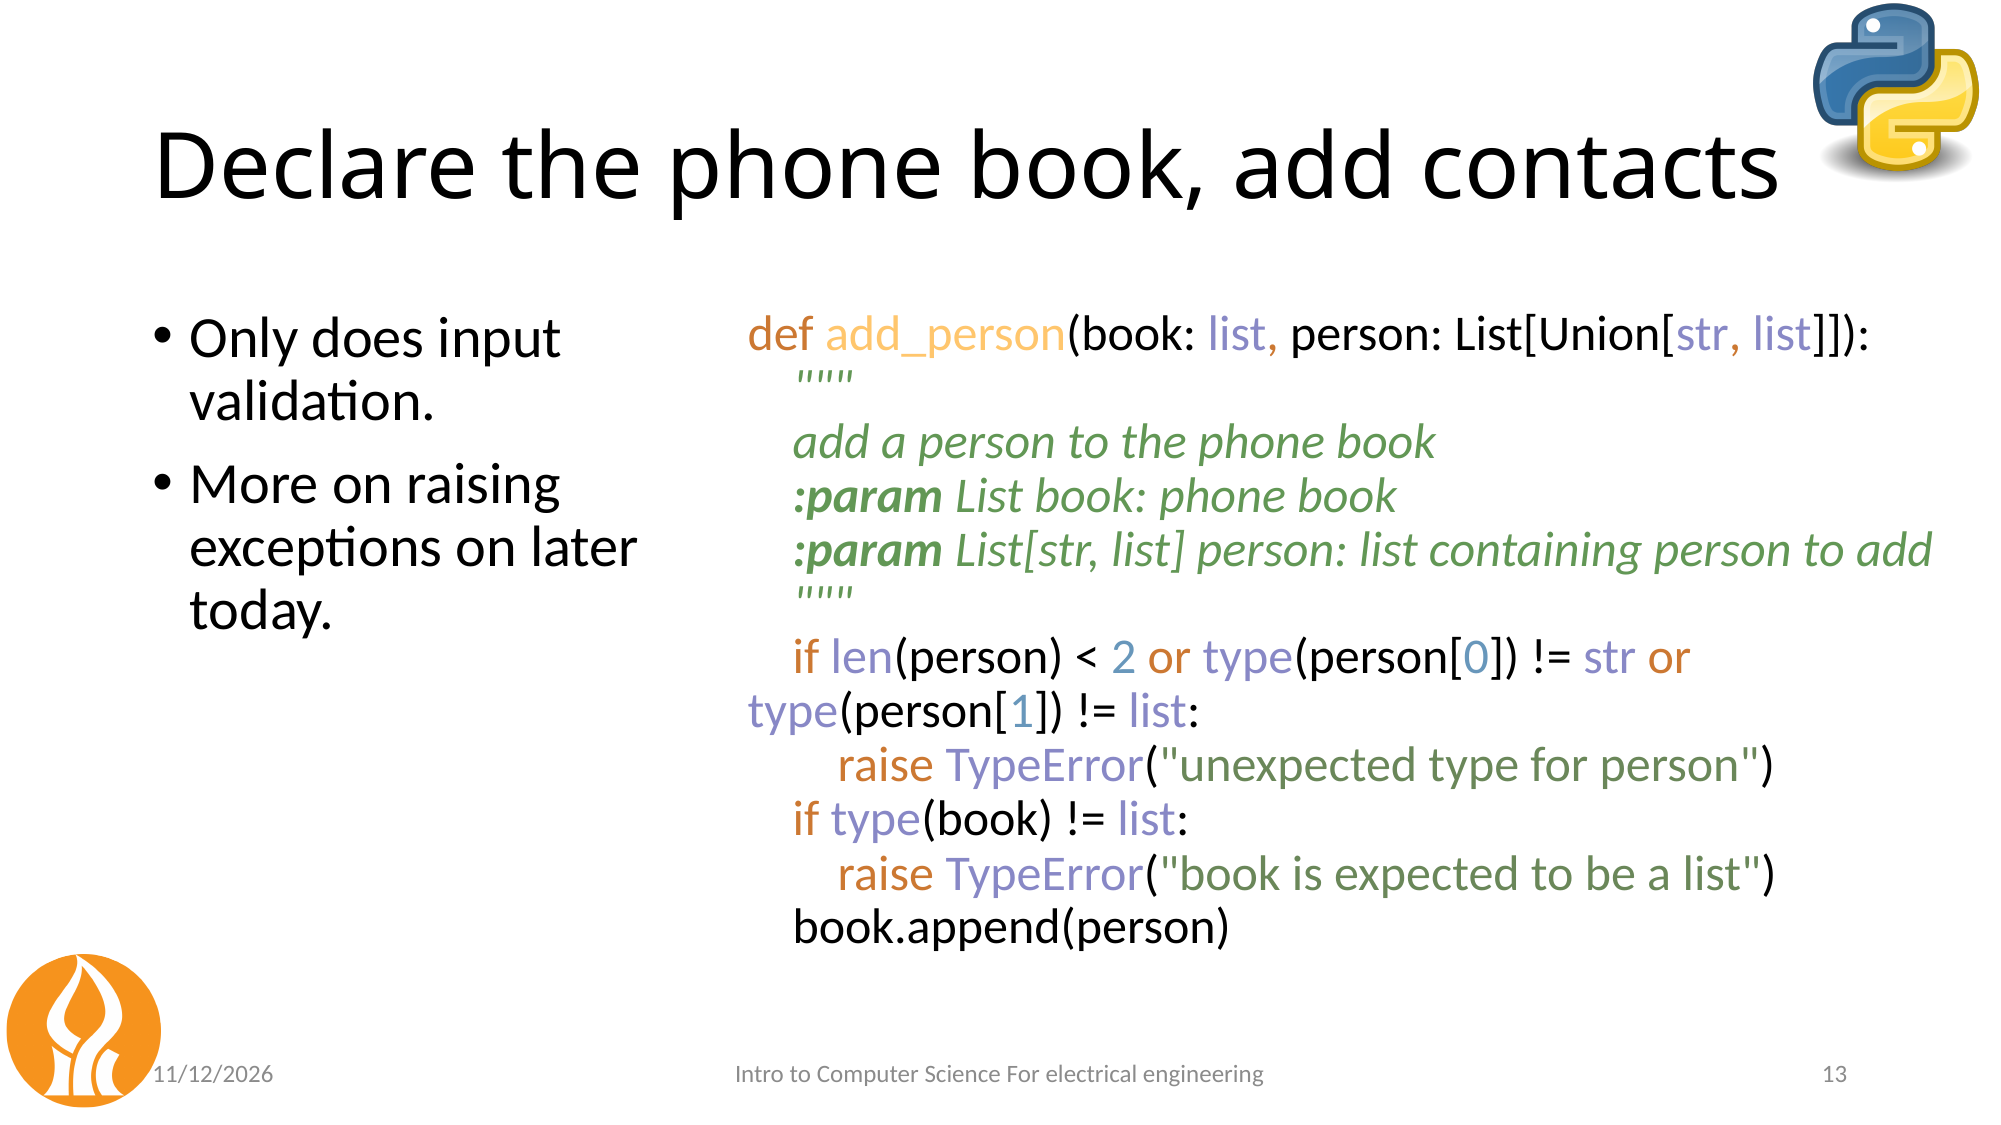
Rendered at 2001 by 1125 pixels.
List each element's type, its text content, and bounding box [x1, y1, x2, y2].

title Declare the phone book, add contacts [137, 59, 1863, 278]
list Only does input validation. More on raising exceptions on later today. [137, 299, 714, 1014]
list def add_person(book: list, person: List[Union[str, list]]): """ add a person to the phone book :param List book: phone book :param List[str, list] person: list containing person to add """ if len(person) < 2 or type(person[0]) != str or type(person[1]) != list: raise TypeError("unexpected type for person") if type(book) != list: raise TypeError("book is expected to be a list") book.append(person) [732, 299, 1968, 1014]
footer Intro to Computer Science For electrical engineering [662, 1042, 1338, 1103]
picture [1802, 0, 1990, 187]
picture [1, 948, 165, 1111]
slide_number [137, 1042, 588, 1103]
slide_number 13 [1412, 1042, 1863, 1103]
